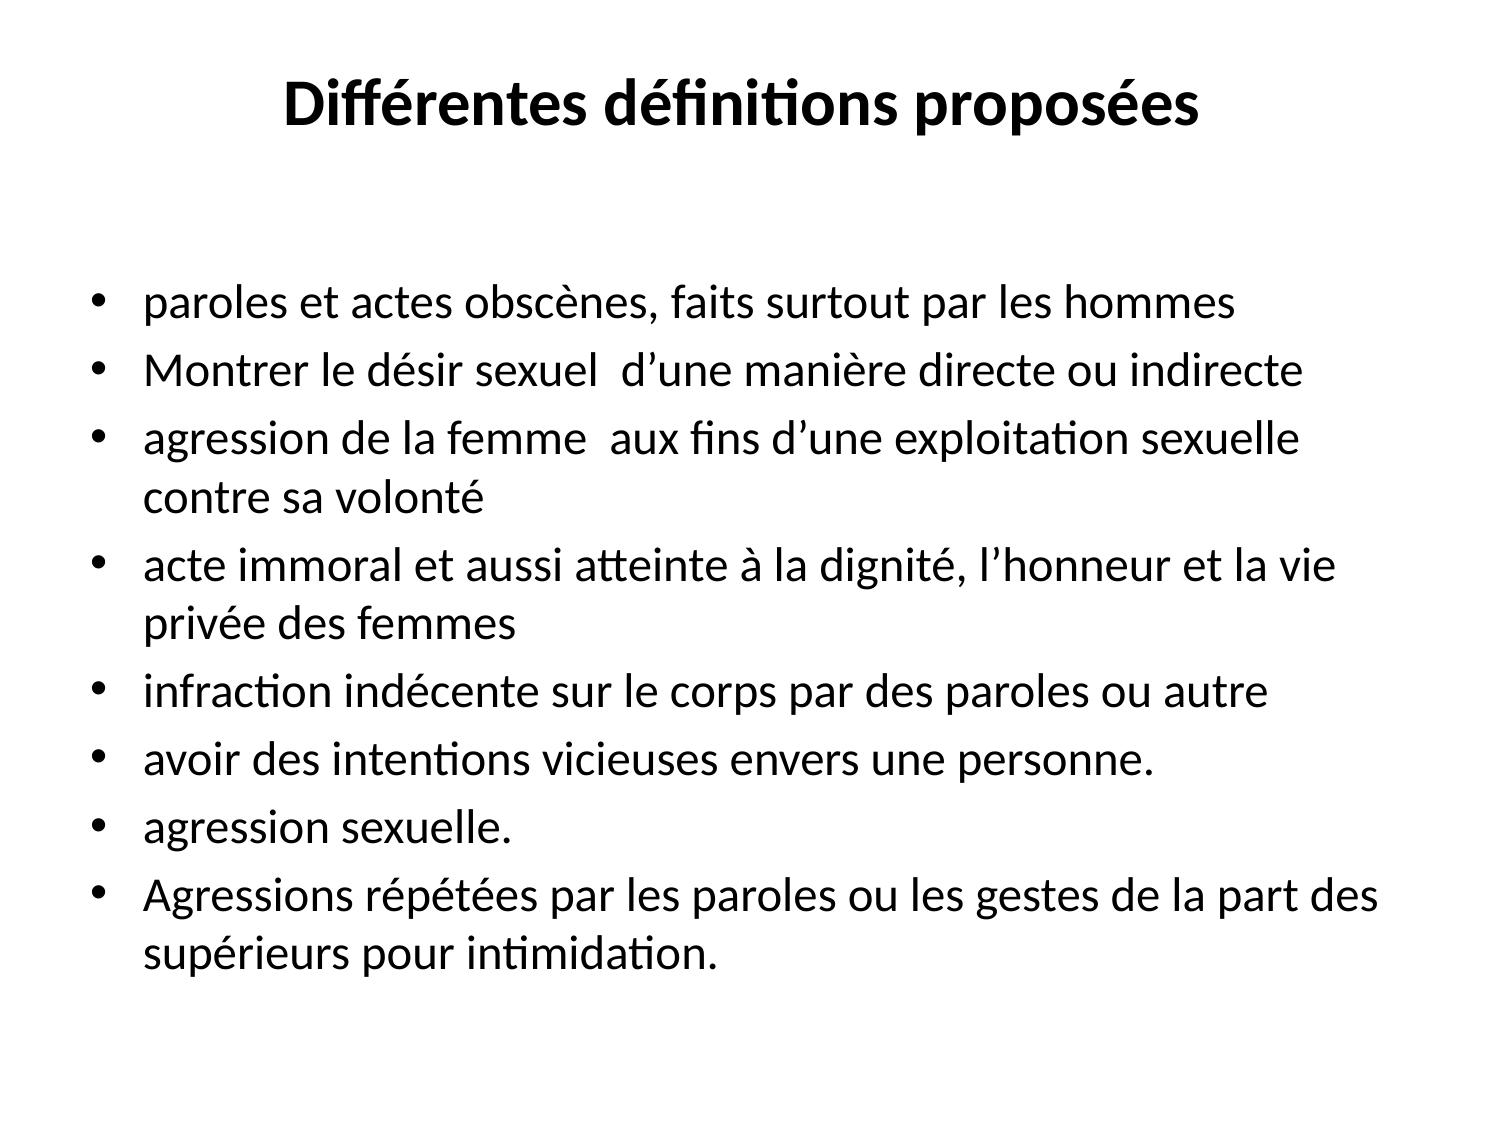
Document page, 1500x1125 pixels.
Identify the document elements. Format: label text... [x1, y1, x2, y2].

title Différentes définitions proposées [75, 45, 1425, 233]
list paroles et actes obscènes, faits surtout par les hommes Montrer le désir sexuel d’une manière directe ou indirecte agression de la femme aux fins d’une exploitation sexuelle contre sa volonté acte immoral et aussi atteinte à la dignité, l’honneur et la vie privée des femmes infraction indécente sur le corps par des paroles ou autre avoir des intentions vicieuses envers une personne. agression sexuelle. Agressions répétées par les paroles ou les gestes de la part des supérieurs pour intimidation. [75, 262, 1425, 1005]
